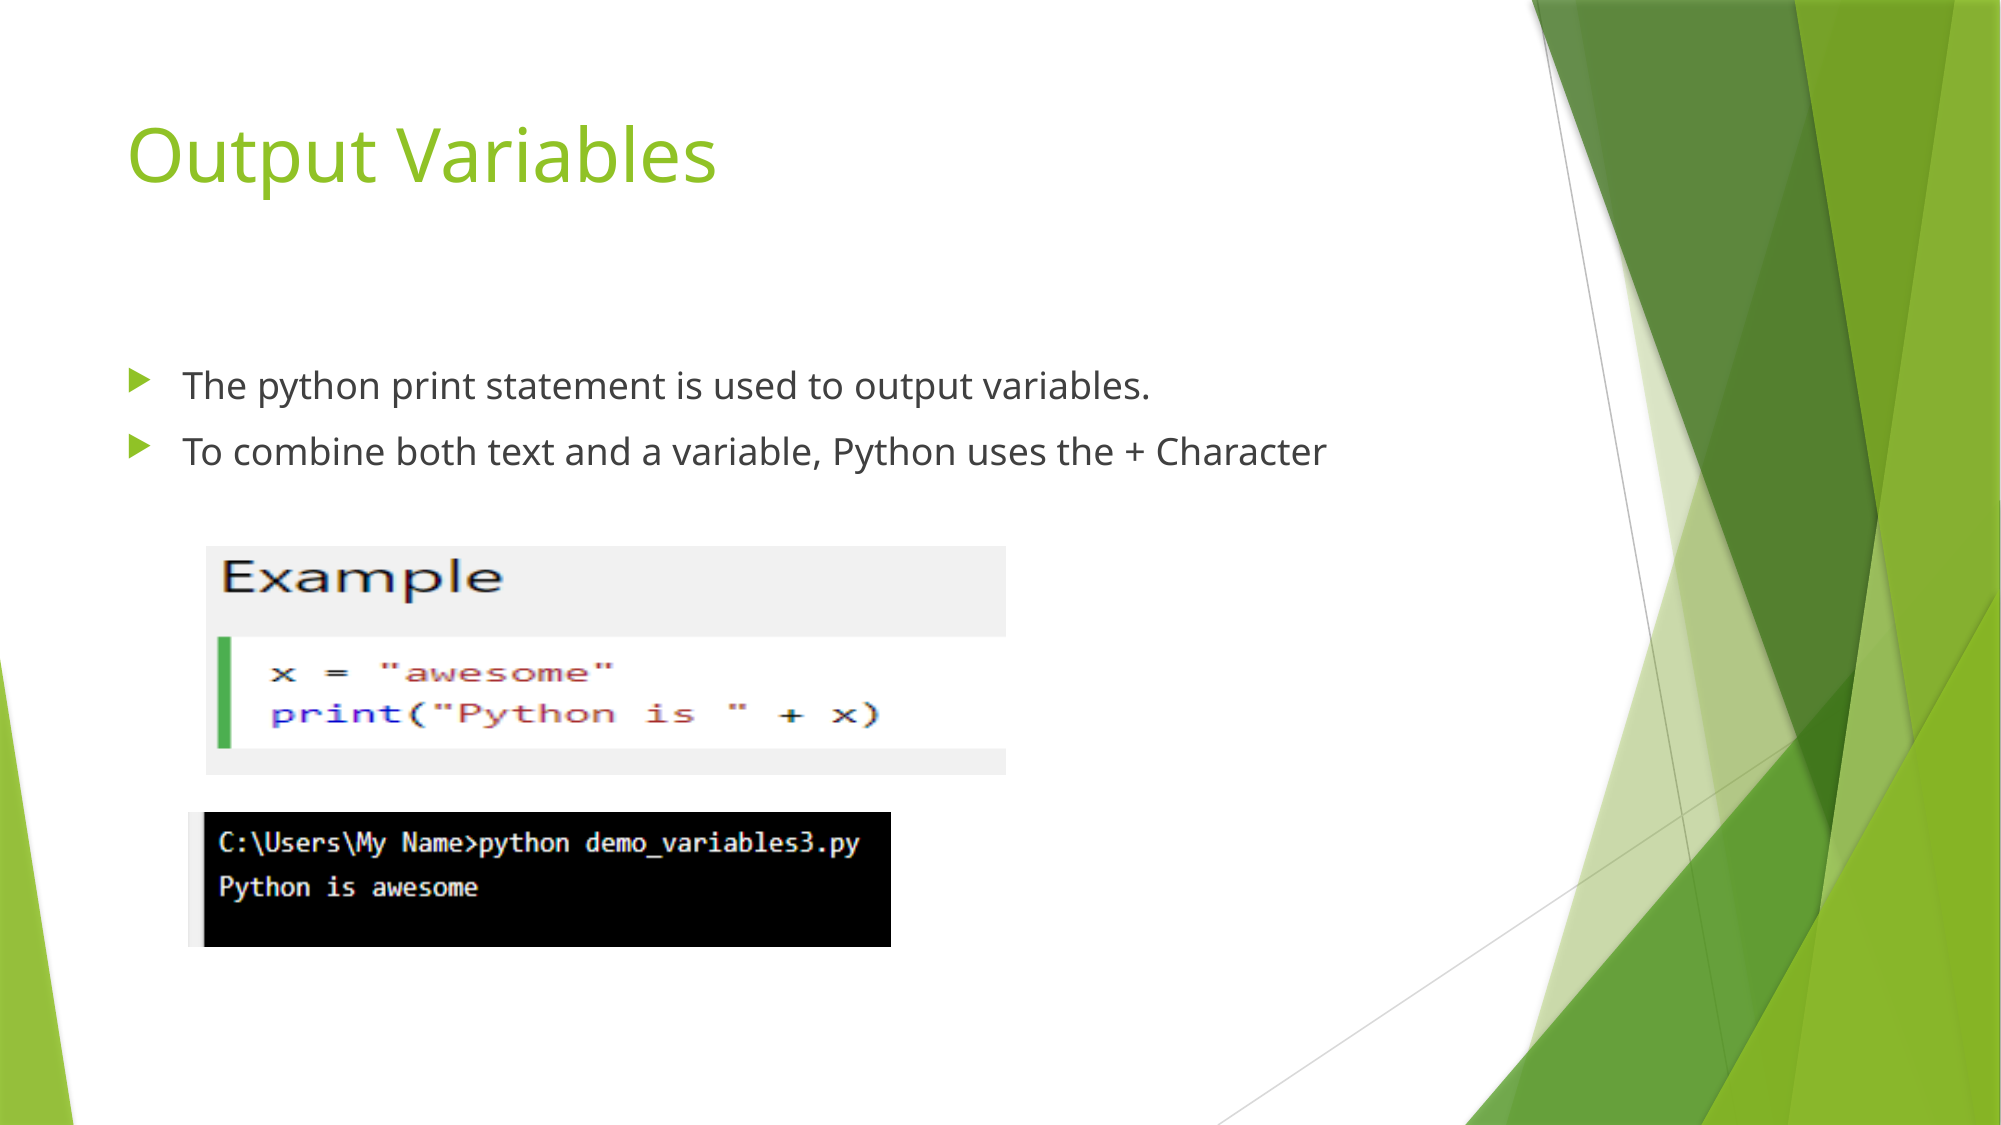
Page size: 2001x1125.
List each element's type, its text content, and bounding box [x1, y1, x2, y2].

list The python print statement is used to output variables. To combine both text and a variable, Python uses the + Character [111, 354, 1522, 992]
picture [206, 546, 1007, 776]
picture [188, 812, 892, 947]
title Output Variables [111, 99, 1522, 317]
